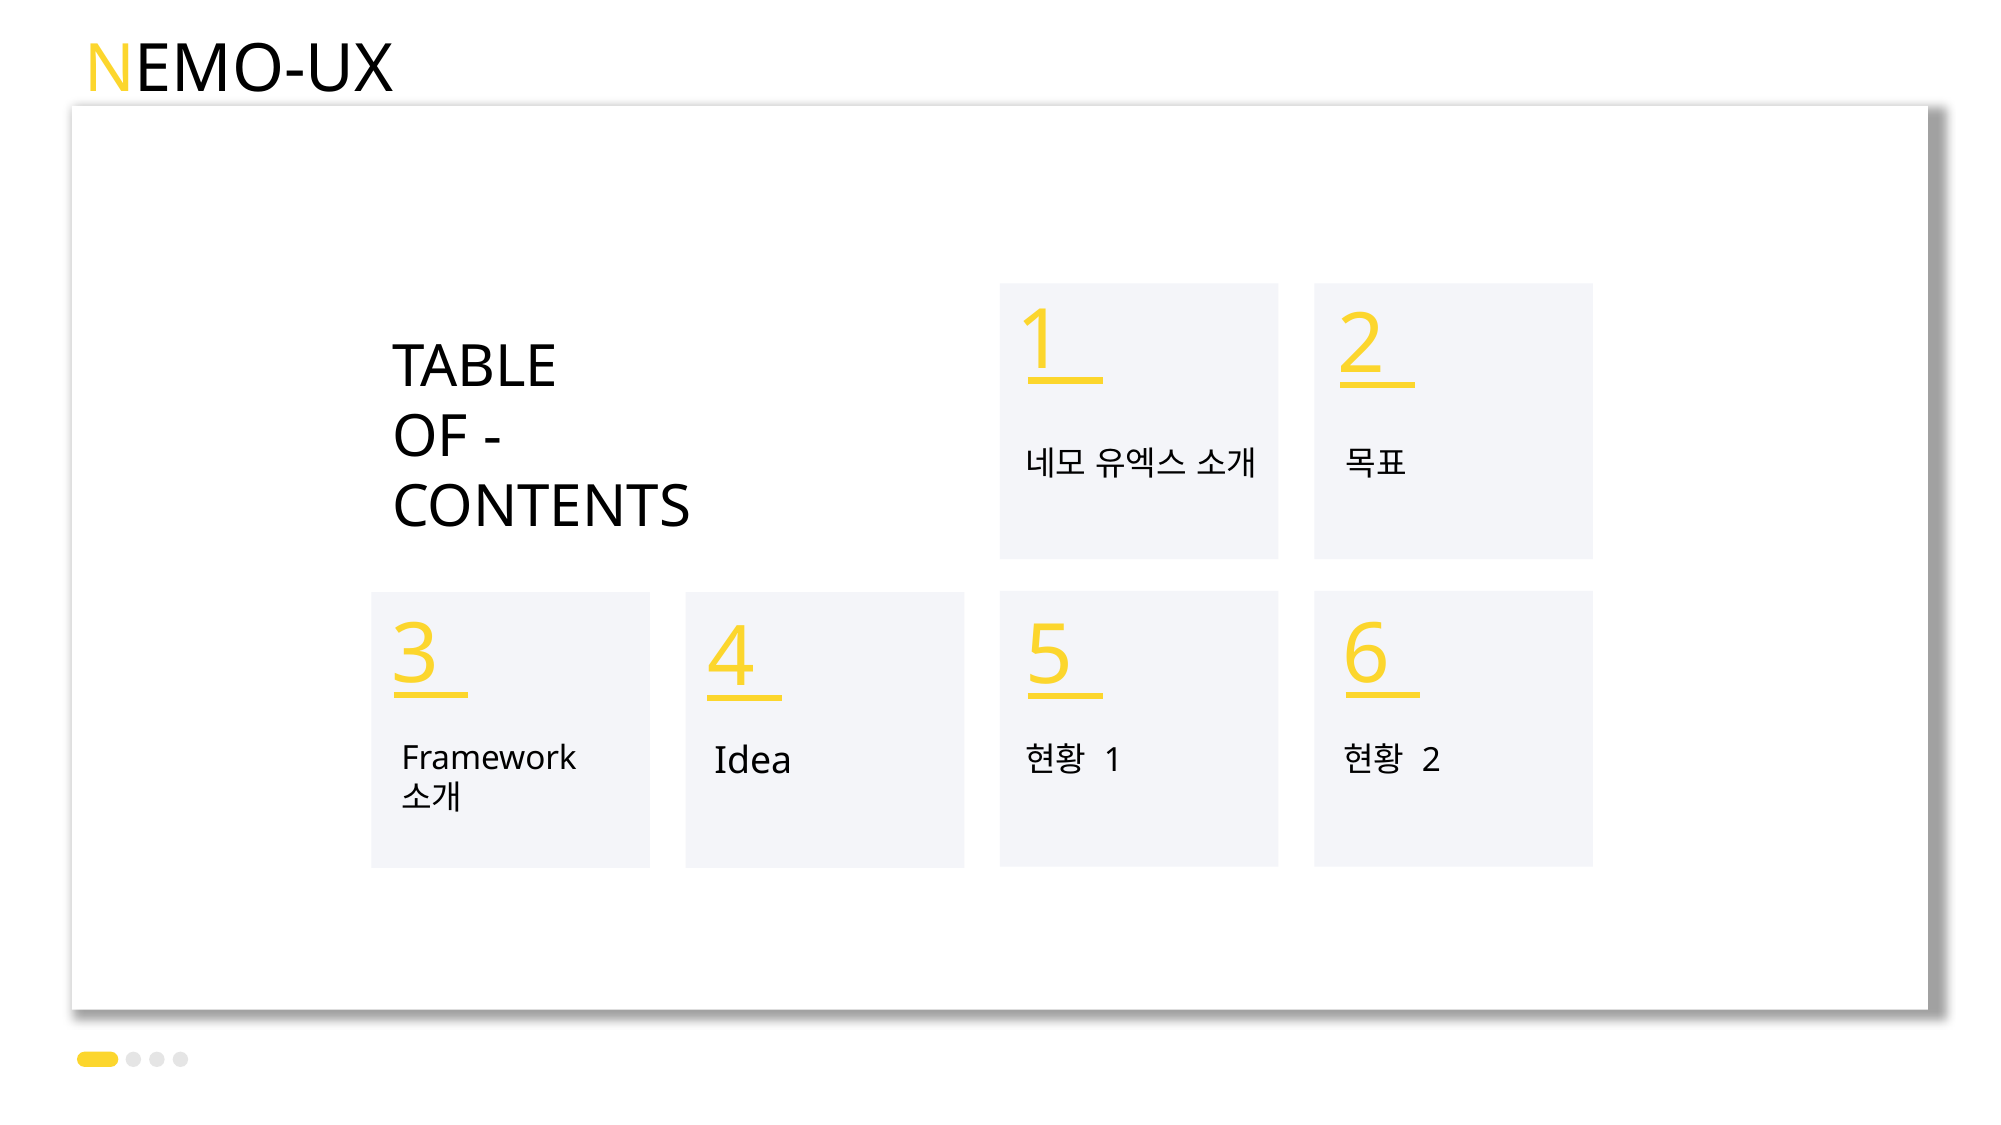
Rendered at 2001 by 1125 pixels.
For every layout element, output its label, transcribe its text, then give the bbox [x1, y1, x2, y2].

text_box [1010, 277, 1103, 393]
text_box [1313, 282, 1594, 560]
text_box 현황 2 [1328, 730, 1456, 786]
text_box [1010, 592, 1103, 708]
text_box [376, 592, 469, 707]
text_box Idea [699, 728, 808, 789]
text_box 현황 1 [1010, 730, 1138, 786]
text_box Framework 소개 [386, 728, 601, 824]
text_box [148, 1050, 166, 1069]
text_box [1327, 591, 1421, 707]
text_box [370, 591, 651, 869]
text_box 목표 [1331, 434, 1422, 490]
text_box [71, 105, 1929, 1011]
text_box [171, 1050, 190, 1069]
text_box [999, 590, 1280, 868]
text_box 네모 유엑스 소개 [1010, 434, 1290, 490]
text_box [689, 594, 783, 710]
text_box [124, 1050, 143, 1069]
text_box [999, 282, 1280, 560]
text_box [1313, 590, 1594, 868]
text_box NEMO-UX [69, 17, 409, 113]
text_box TABLE OF - CONTENTS [377, 320, 707, 546]
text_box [1322, 281, 1415, 397]
text_box [685, 591, 965, 869]
